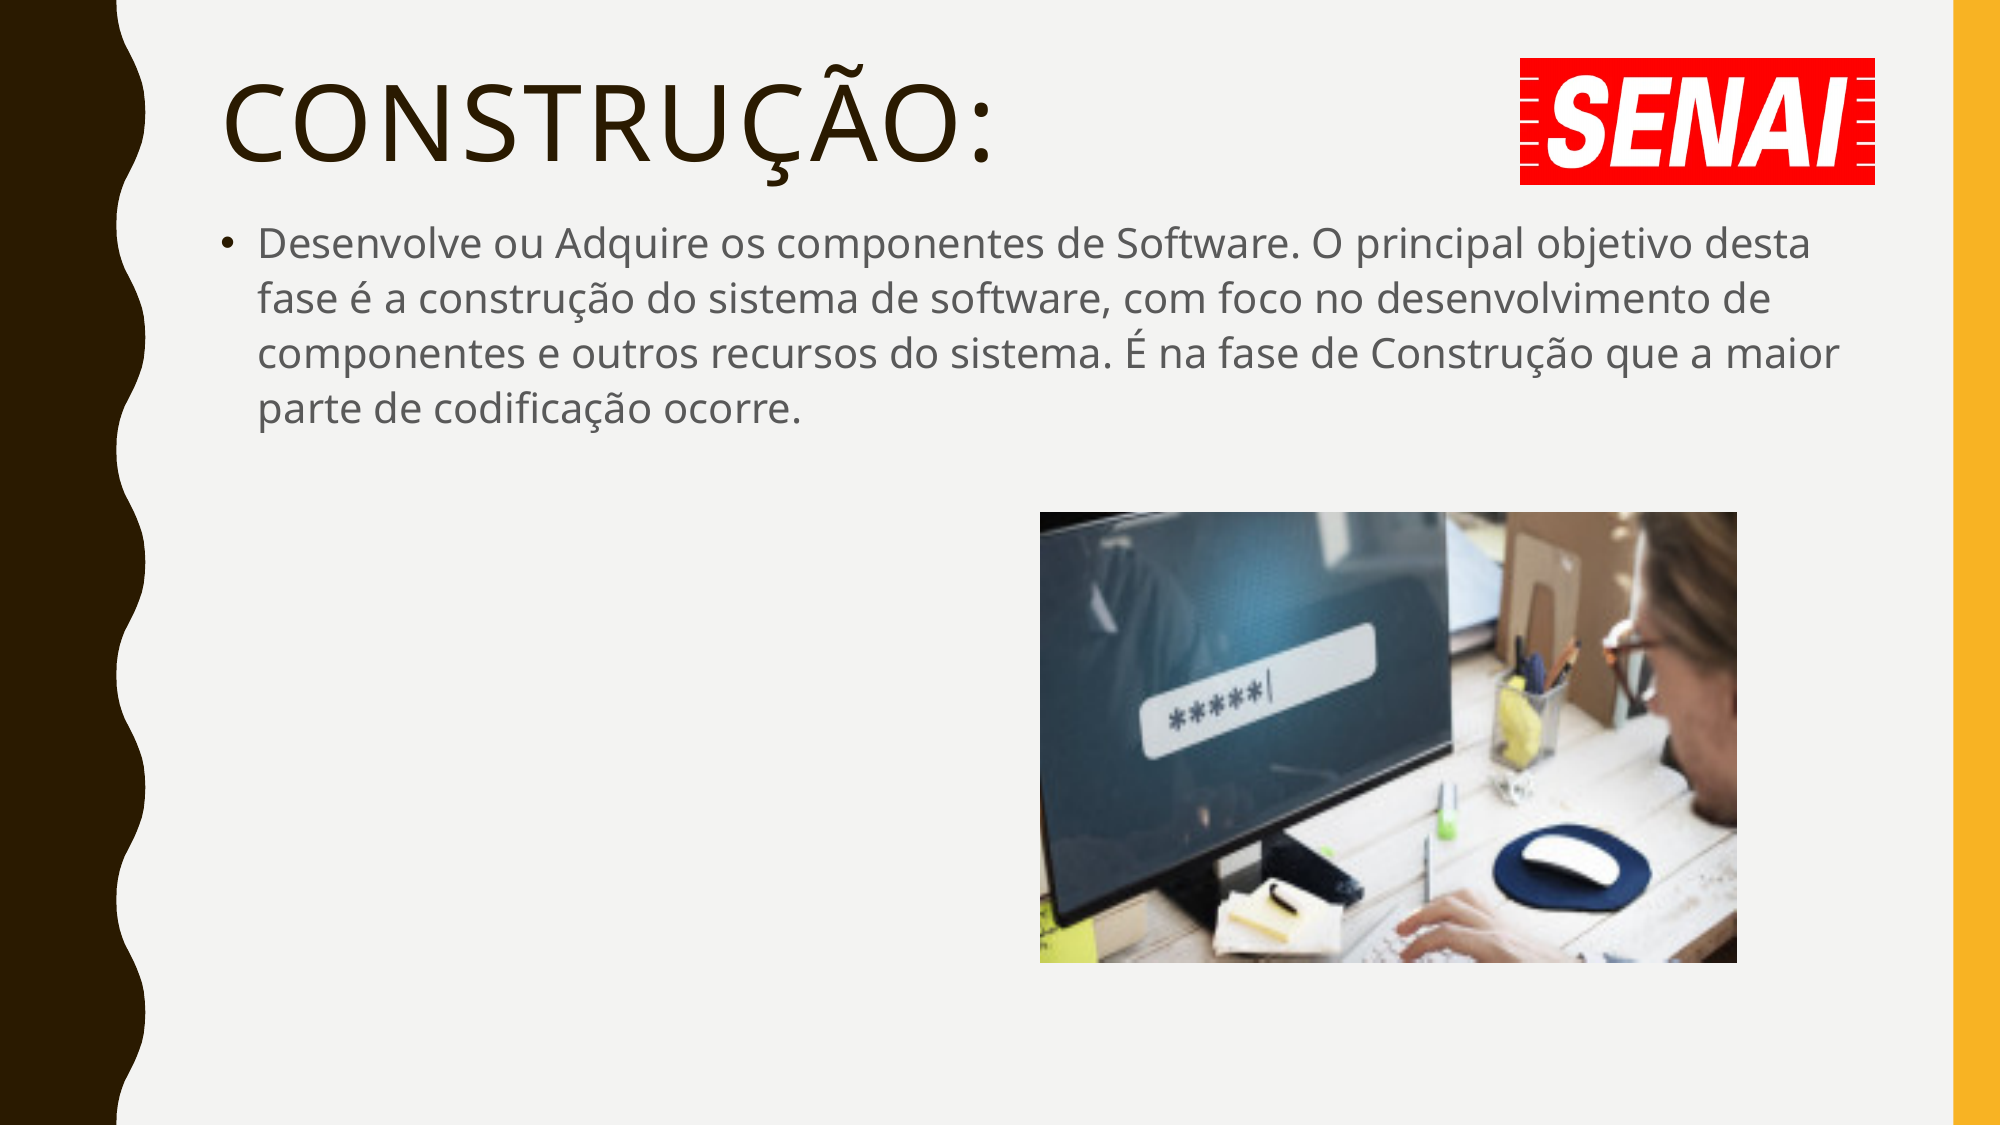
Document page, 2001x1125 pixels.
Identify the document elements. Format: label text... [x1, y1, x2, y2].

list Desenvolve ou Adquire os componentes de Software. O principal objetivo desta fase é a construção do sistema de software, com foco no desenvolvimento de componentes e outros recursos do sistema. É na fase de Construção que a maior parte de codificação ocorre. [205, 204, 1875, 965]
picture [1520, 58, 1875, 186]
picture [1040, 512, 1737, 963]
title Construção: [205, 62, 1875, 204]
